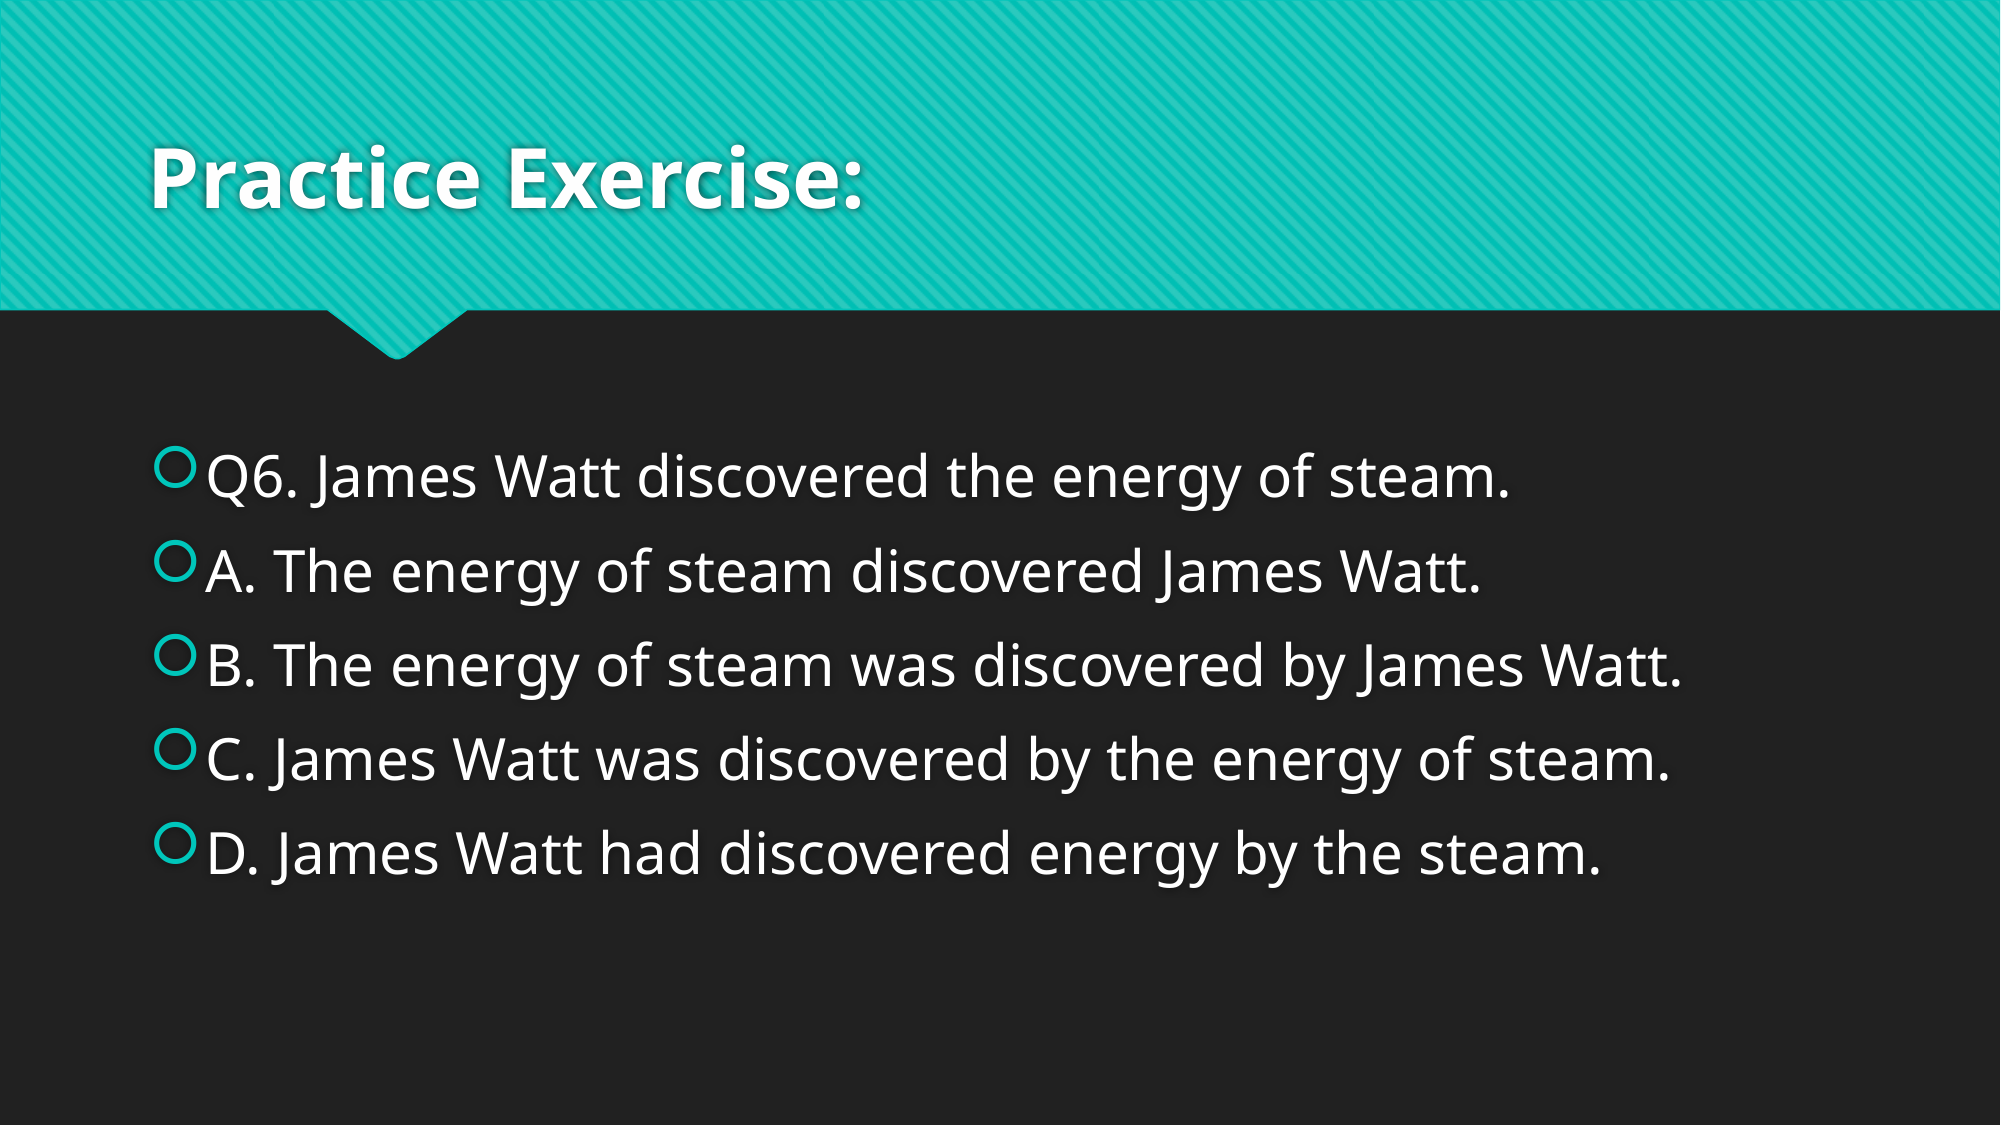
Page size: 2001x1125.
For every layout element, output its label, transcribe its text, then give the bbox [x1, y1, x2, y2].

title Practice Exercise: [132, 73, 1868, 233]
list Q6. James Watt discovered the energy of steam. A. The energy of steam discovered James Watt. B. The energy of steam was discovered by James Watt. C. James Watt was discovered by the energy of steam. D. James Watt had discovered energy by the steam. [134, 364, 1866, 962]
